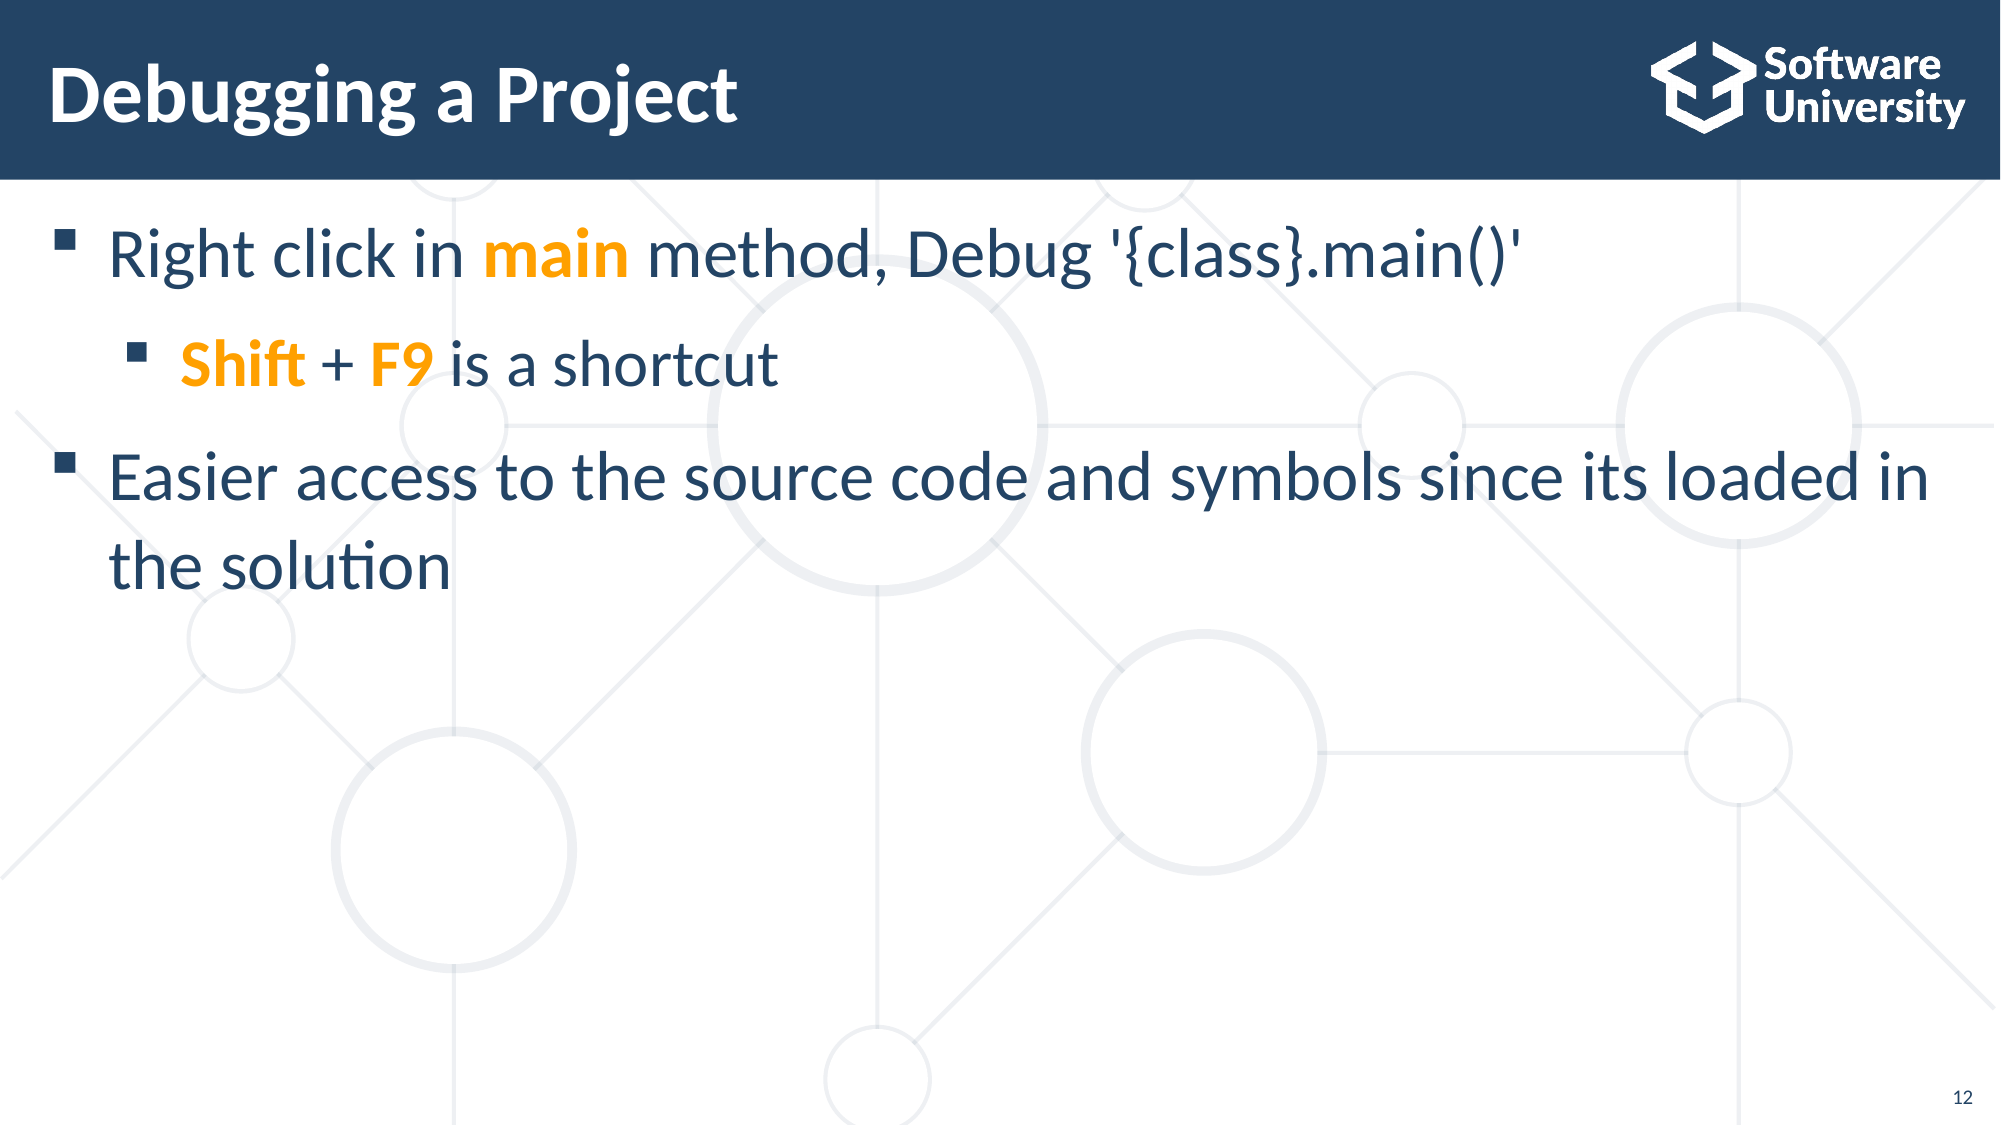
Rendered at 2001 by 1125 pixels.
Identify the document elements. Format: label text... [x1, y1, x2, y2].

picture [1651, 41, 1966, 134]
slide_number 12 [1927, 1067, 1989, 1117]
list Right click in main method, Debug '{class}.main()' Shift + F9 is a shortcut Easier access to the source code and symbols since its loaded in the solution [31, 196, 1970, 1104]
title Debugging a Project [31, 16, 1625, 162]
